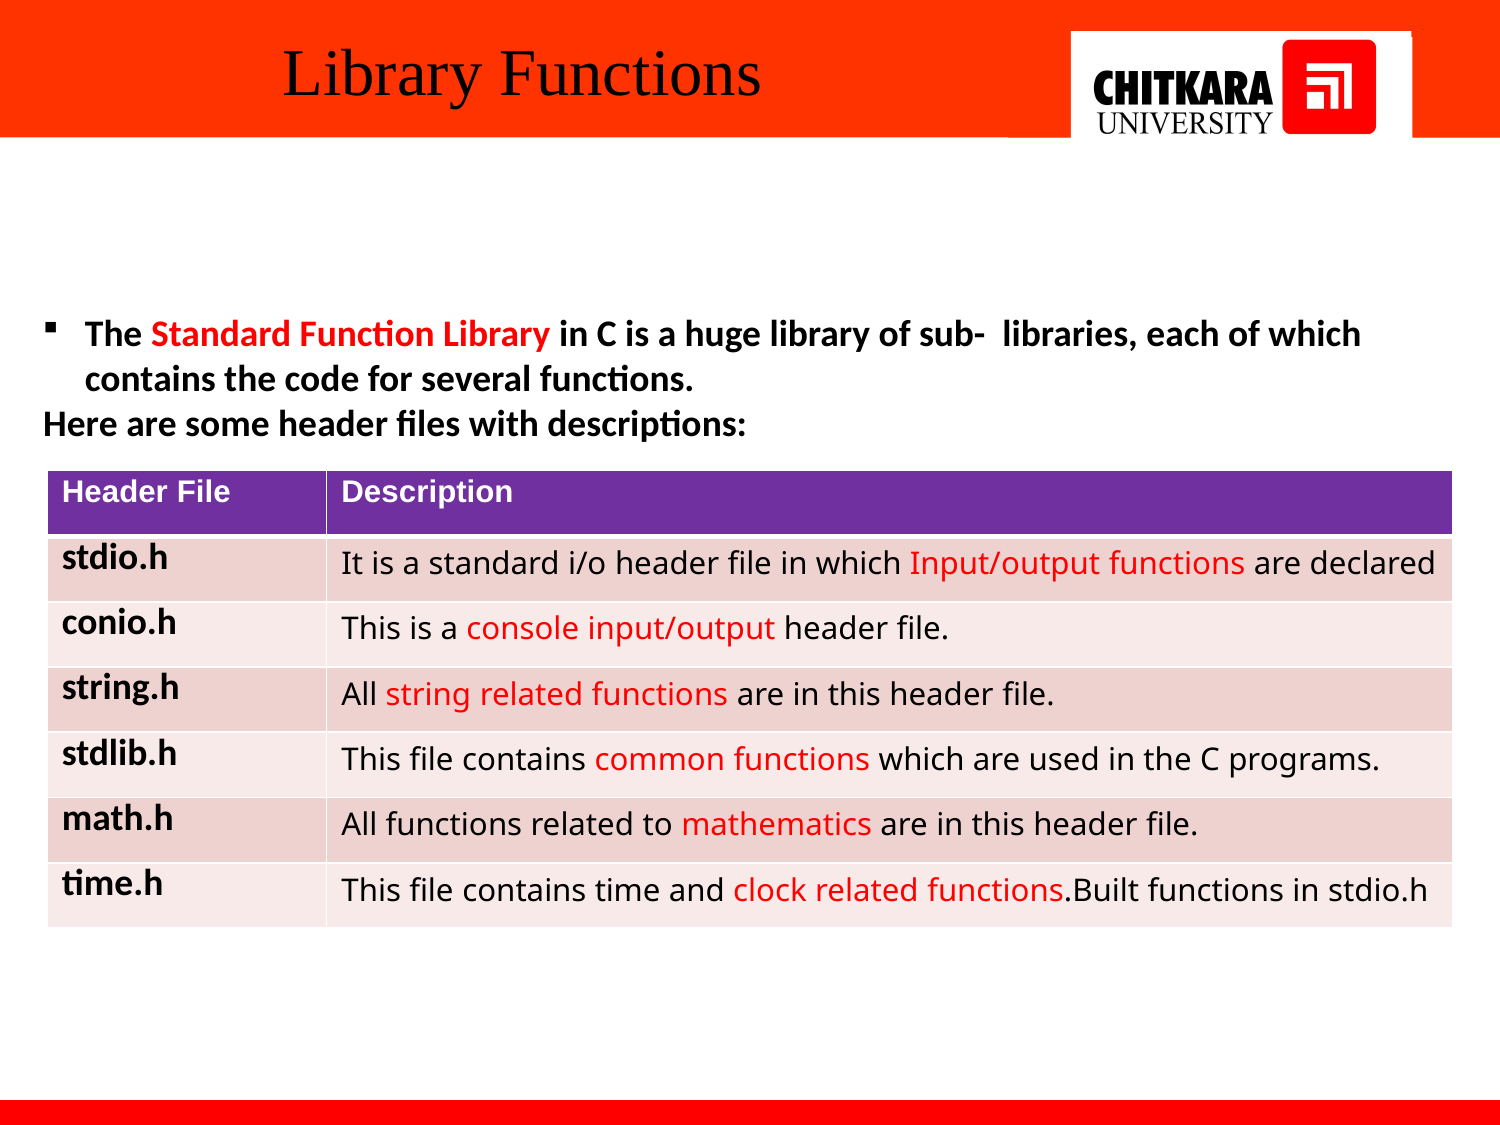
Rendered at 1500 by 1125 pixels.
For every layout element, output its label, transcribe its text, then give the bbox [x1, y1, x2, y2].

table_cell This file contains common functions which are used in the C programs. [327, 733, 1452, 797]
table_cell stdio.h [48, 539, 326, 601]
table_cell This is a console input/output header file. [327, 603, 1452, 666]
table_cell conio.h [48, 603, 326, 666]
table_cell All string related functions are in this header file. [327, 668, 1452, 731]
table_cell All functions related to mathematics are in this header file. [327, 798, 1452, 862]
table_cell math.h [48, 798, 326, 862]
table_cell This file contains time and clock related functions.Built functions in stdio.h [327, 864, 1452, 927]
text_box The Standard Function Library in C is a huge library of sub- libraries, each of which contains the code for several functions. Here are some header files with descriptions: [26, 302, 1477, 452]
table_header Description [327, 471, 1452, 534]
table_cell time.h [48, 864, 326, 927]
table_header Header File [48, 471, 326, 534]
table_cell It is a standard i/o header file in which Input/output functions are declared [327, 539, 1452, 601]
title Library Functions [0, 0, 1063, 138]
table_cell stdlib.h [48, 733, 326, 797]
table_cell string.h [48, 668, 326, 731]
picture [1074, 37, 1391, 138]
